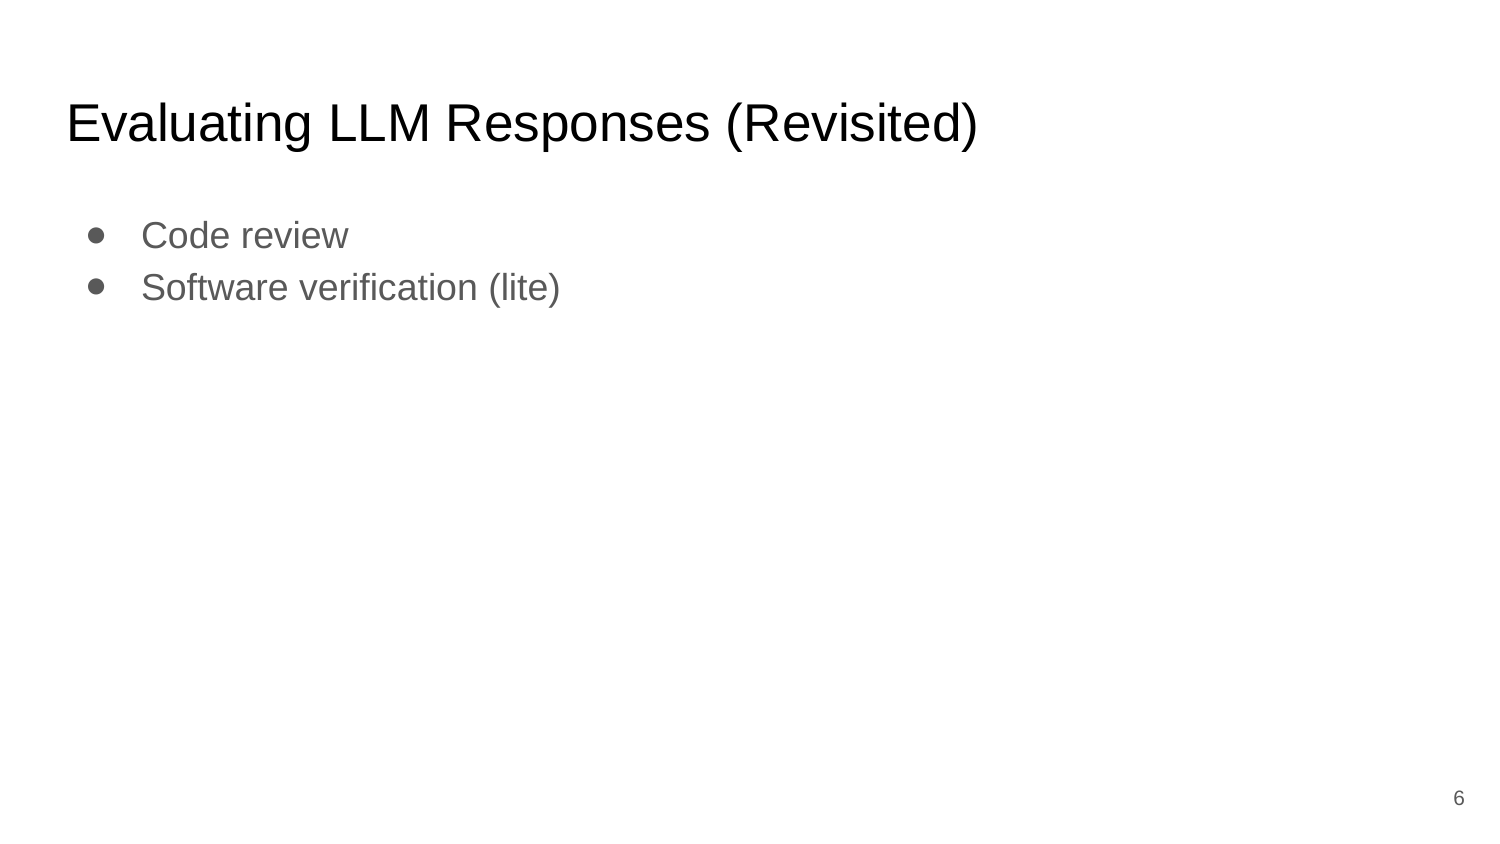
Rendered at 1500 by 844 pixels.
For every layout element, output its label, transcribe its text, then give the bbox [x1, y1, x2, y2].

slide_number ‹#› [1389, 764, 1480, 830]
list Code review Software verification (lite) [51, 189, 1449, 750]
title Evaluating LLM Responses (Revisited) [51, 72, 1449, 167]
